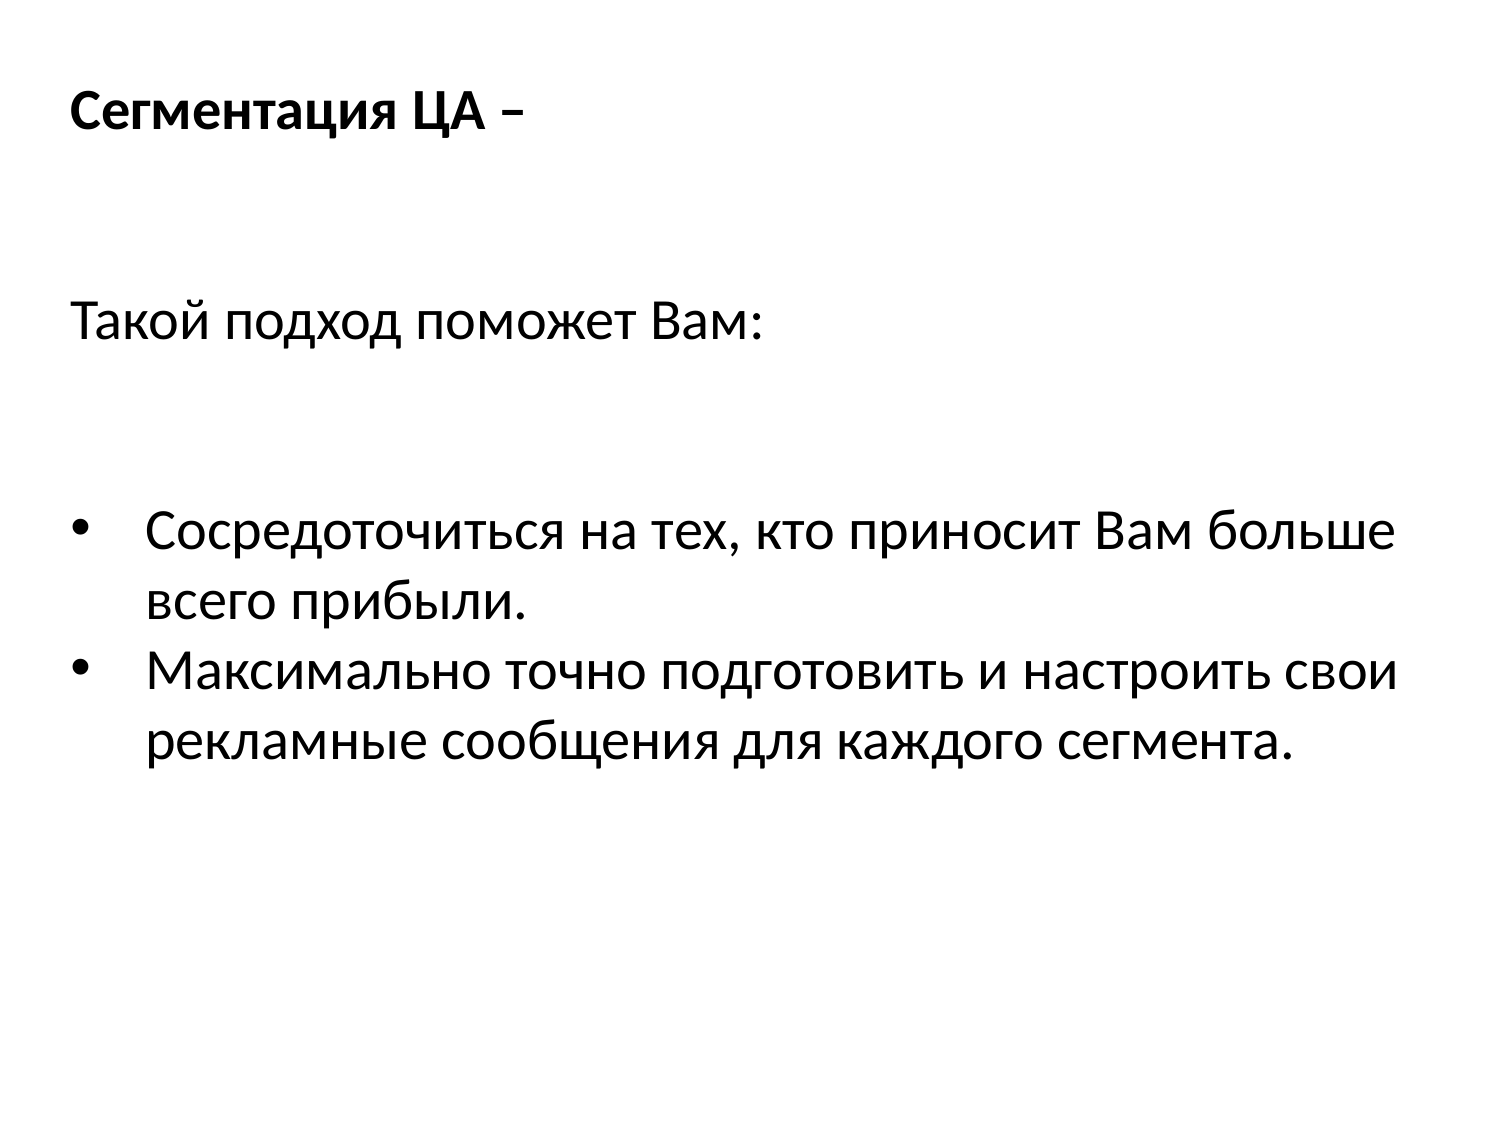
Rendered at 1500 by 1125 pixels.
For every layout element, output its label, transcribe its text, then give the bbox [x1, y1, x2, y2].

text_box Сегментация ЦА – Такой подход поможет Вам: Сосредоточиться на тех, кто приносит Вам больше всего прибыли. Максимально точно подготовить и настроить свои рекламные сообщения для каждого сегмента. [55, 64, 1447, 779]
